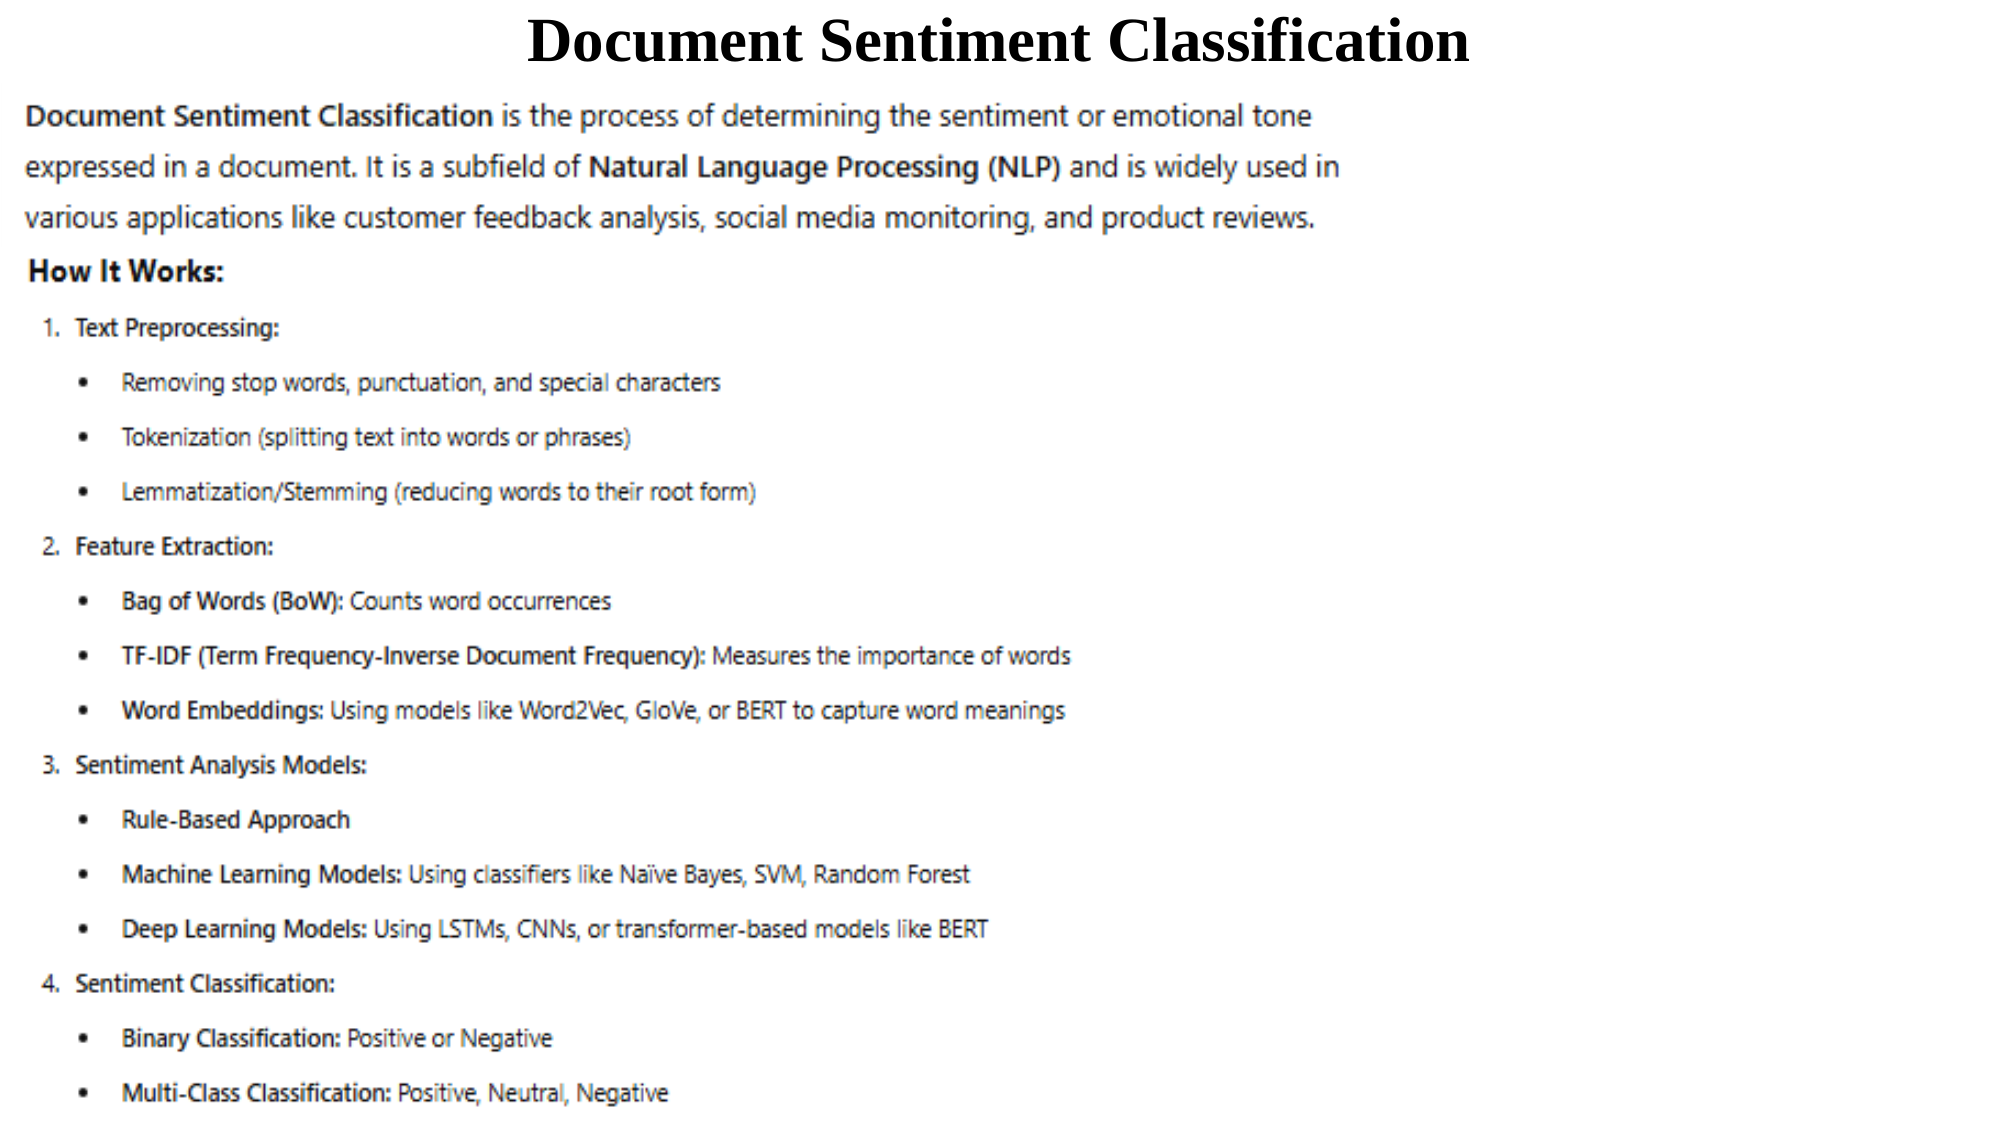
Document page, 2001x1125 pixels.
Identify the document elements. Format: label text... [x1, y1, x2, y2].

picture [20, 246, 1101, 1125]
title Document Sentiment Classification [0, 0, 2000, 84]
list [0, 83, 1362, 247]
